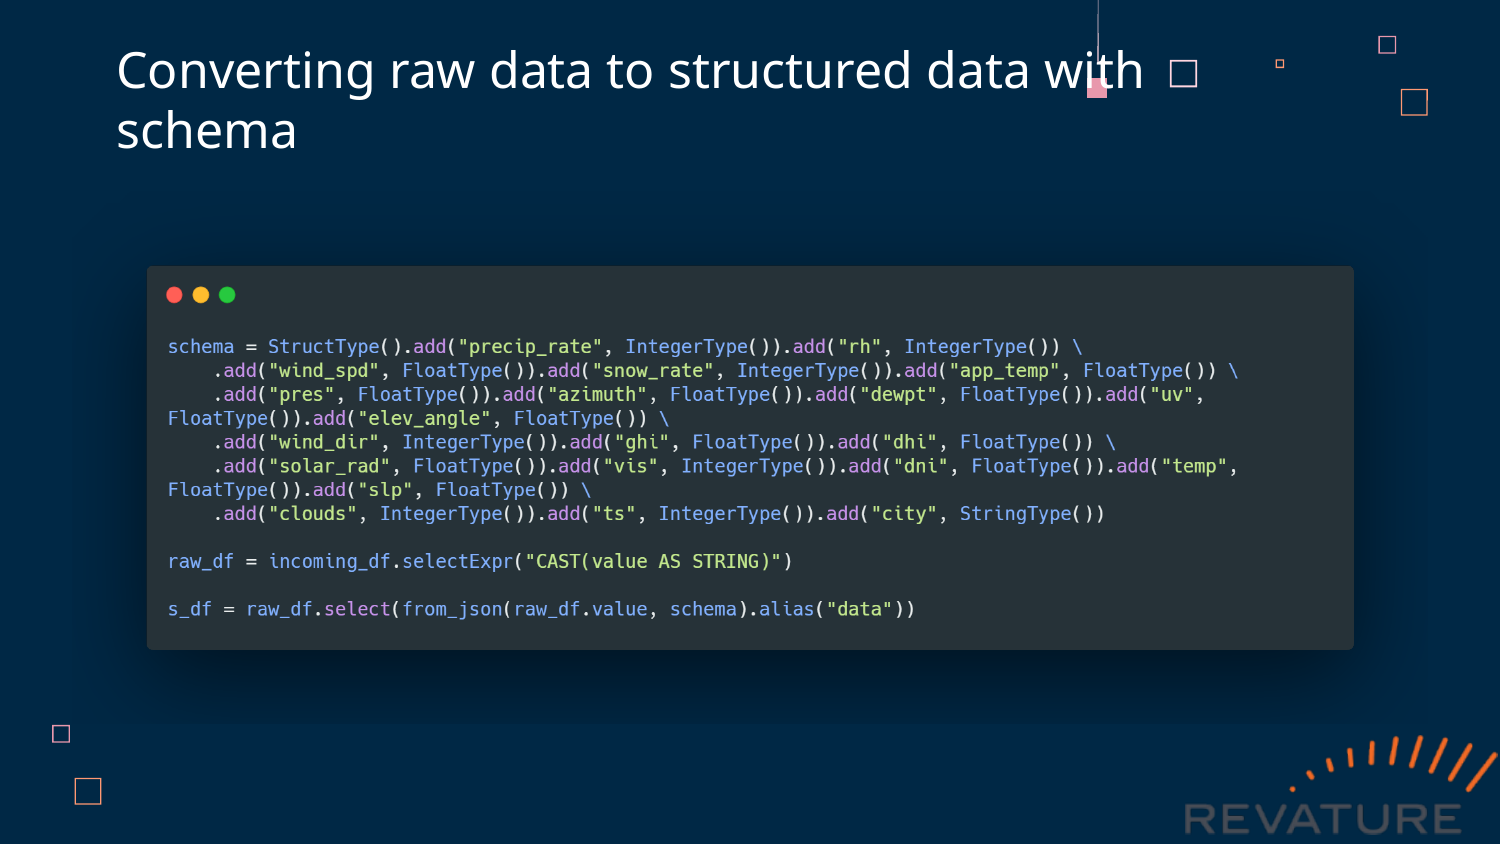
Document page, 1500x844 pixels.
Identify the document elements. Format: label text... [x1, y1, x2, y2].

picture [71, 191, 1428, 724]
title Converting raw data to structured data with schema [101, 78, 1234, 174]
picture [1185, 735, 1499, 835]
